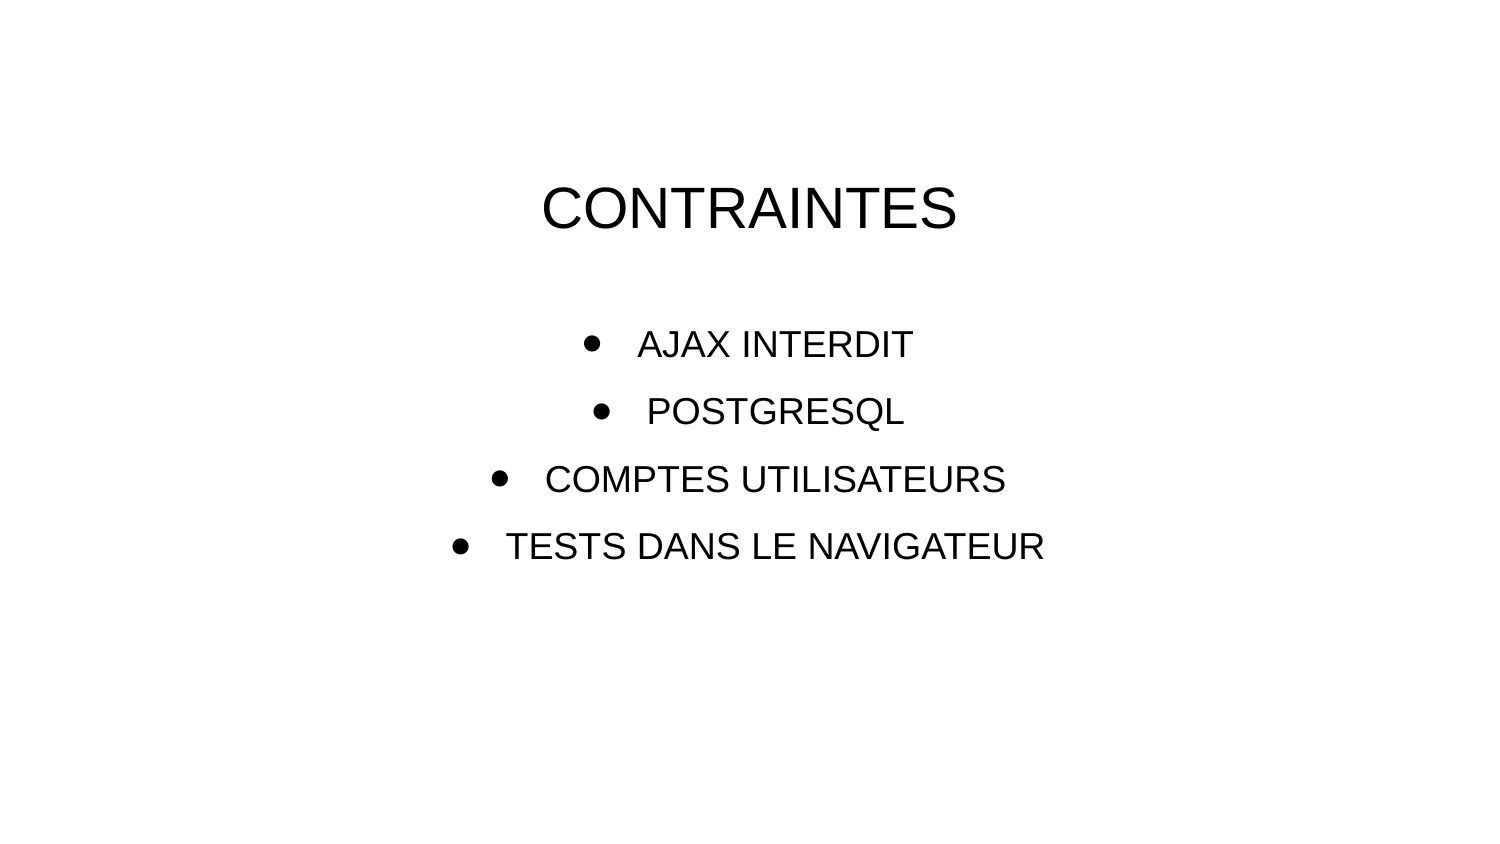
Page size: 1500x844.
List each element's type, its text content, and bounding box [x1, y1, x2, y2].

list AJAX INTERDIT POSTGRESQL COMPTES UTILISATEURS TESTS DANS LE NAVIGATEUR [39, 282, 1438, 544]
title CONTRAINTES [51, 155, 1449, 250]
